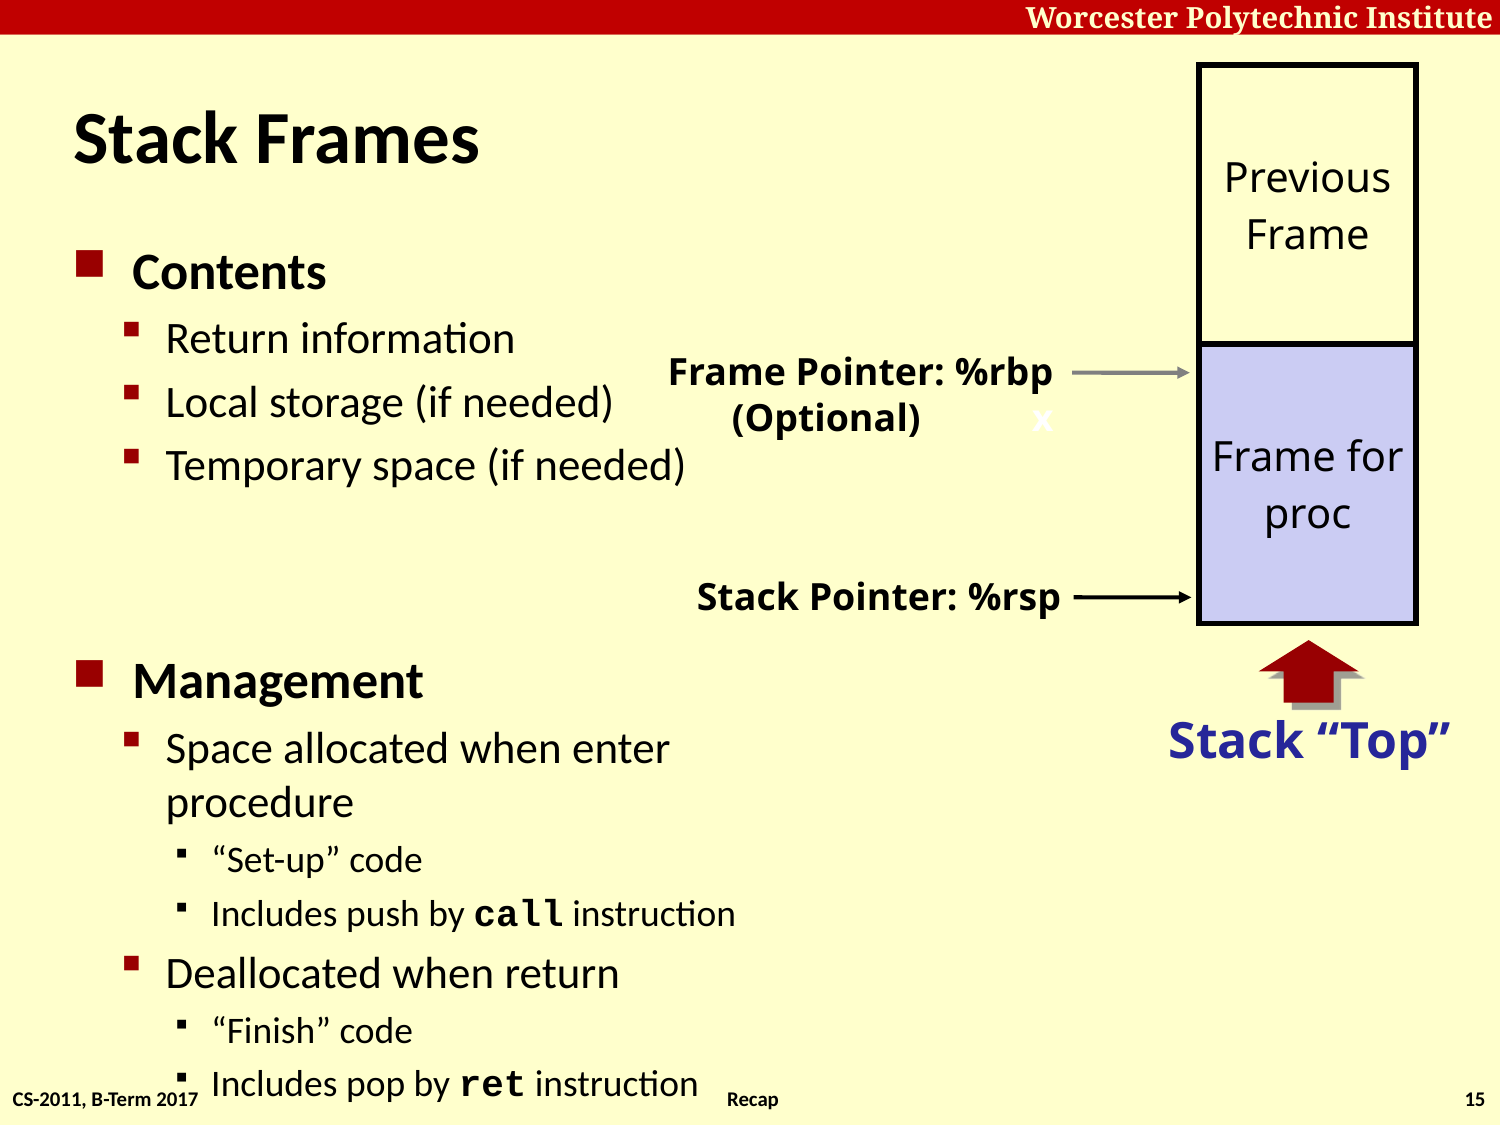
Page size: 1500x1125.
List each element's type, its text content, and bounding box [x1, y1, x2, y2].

text_box [1258, 640, 1359, 703]
table_header Previous Frame [1202, 68, 1413, 341]
slide_number CS-2011, B-Term 2017 [12, 1085, 205, 1111]
slide_number 15 [1460, 1085, 1486, 1111]
text_box Stack “Top” [1162, 702, 1458, 775]
text_box (Optional) x [659, 387, 1060, 449]
text_box Stack Pointer: %rsp [667, 566, 1068, 627]
list Contents Return information Local storage (if needed) Temporary space (if needed) Management Space allocated when enter procedure “Set-up” code Includes push by call instruction Deallocated when return “Finish” code Includes pop by ret instruction [62, 228, 826, 1122]
text_box [1072, 366, 1190, 379]
text_box Frame Pointer: %rbp [826, 341, 1060, 387]
footer Recap [691, 1084, 809, 1111]
text_box [1073, 591, 1192, 604]
title Stack Frames [58, 71, 1196, 197]
table_cell Frame for proc [1202, 347, 1413, 621]
